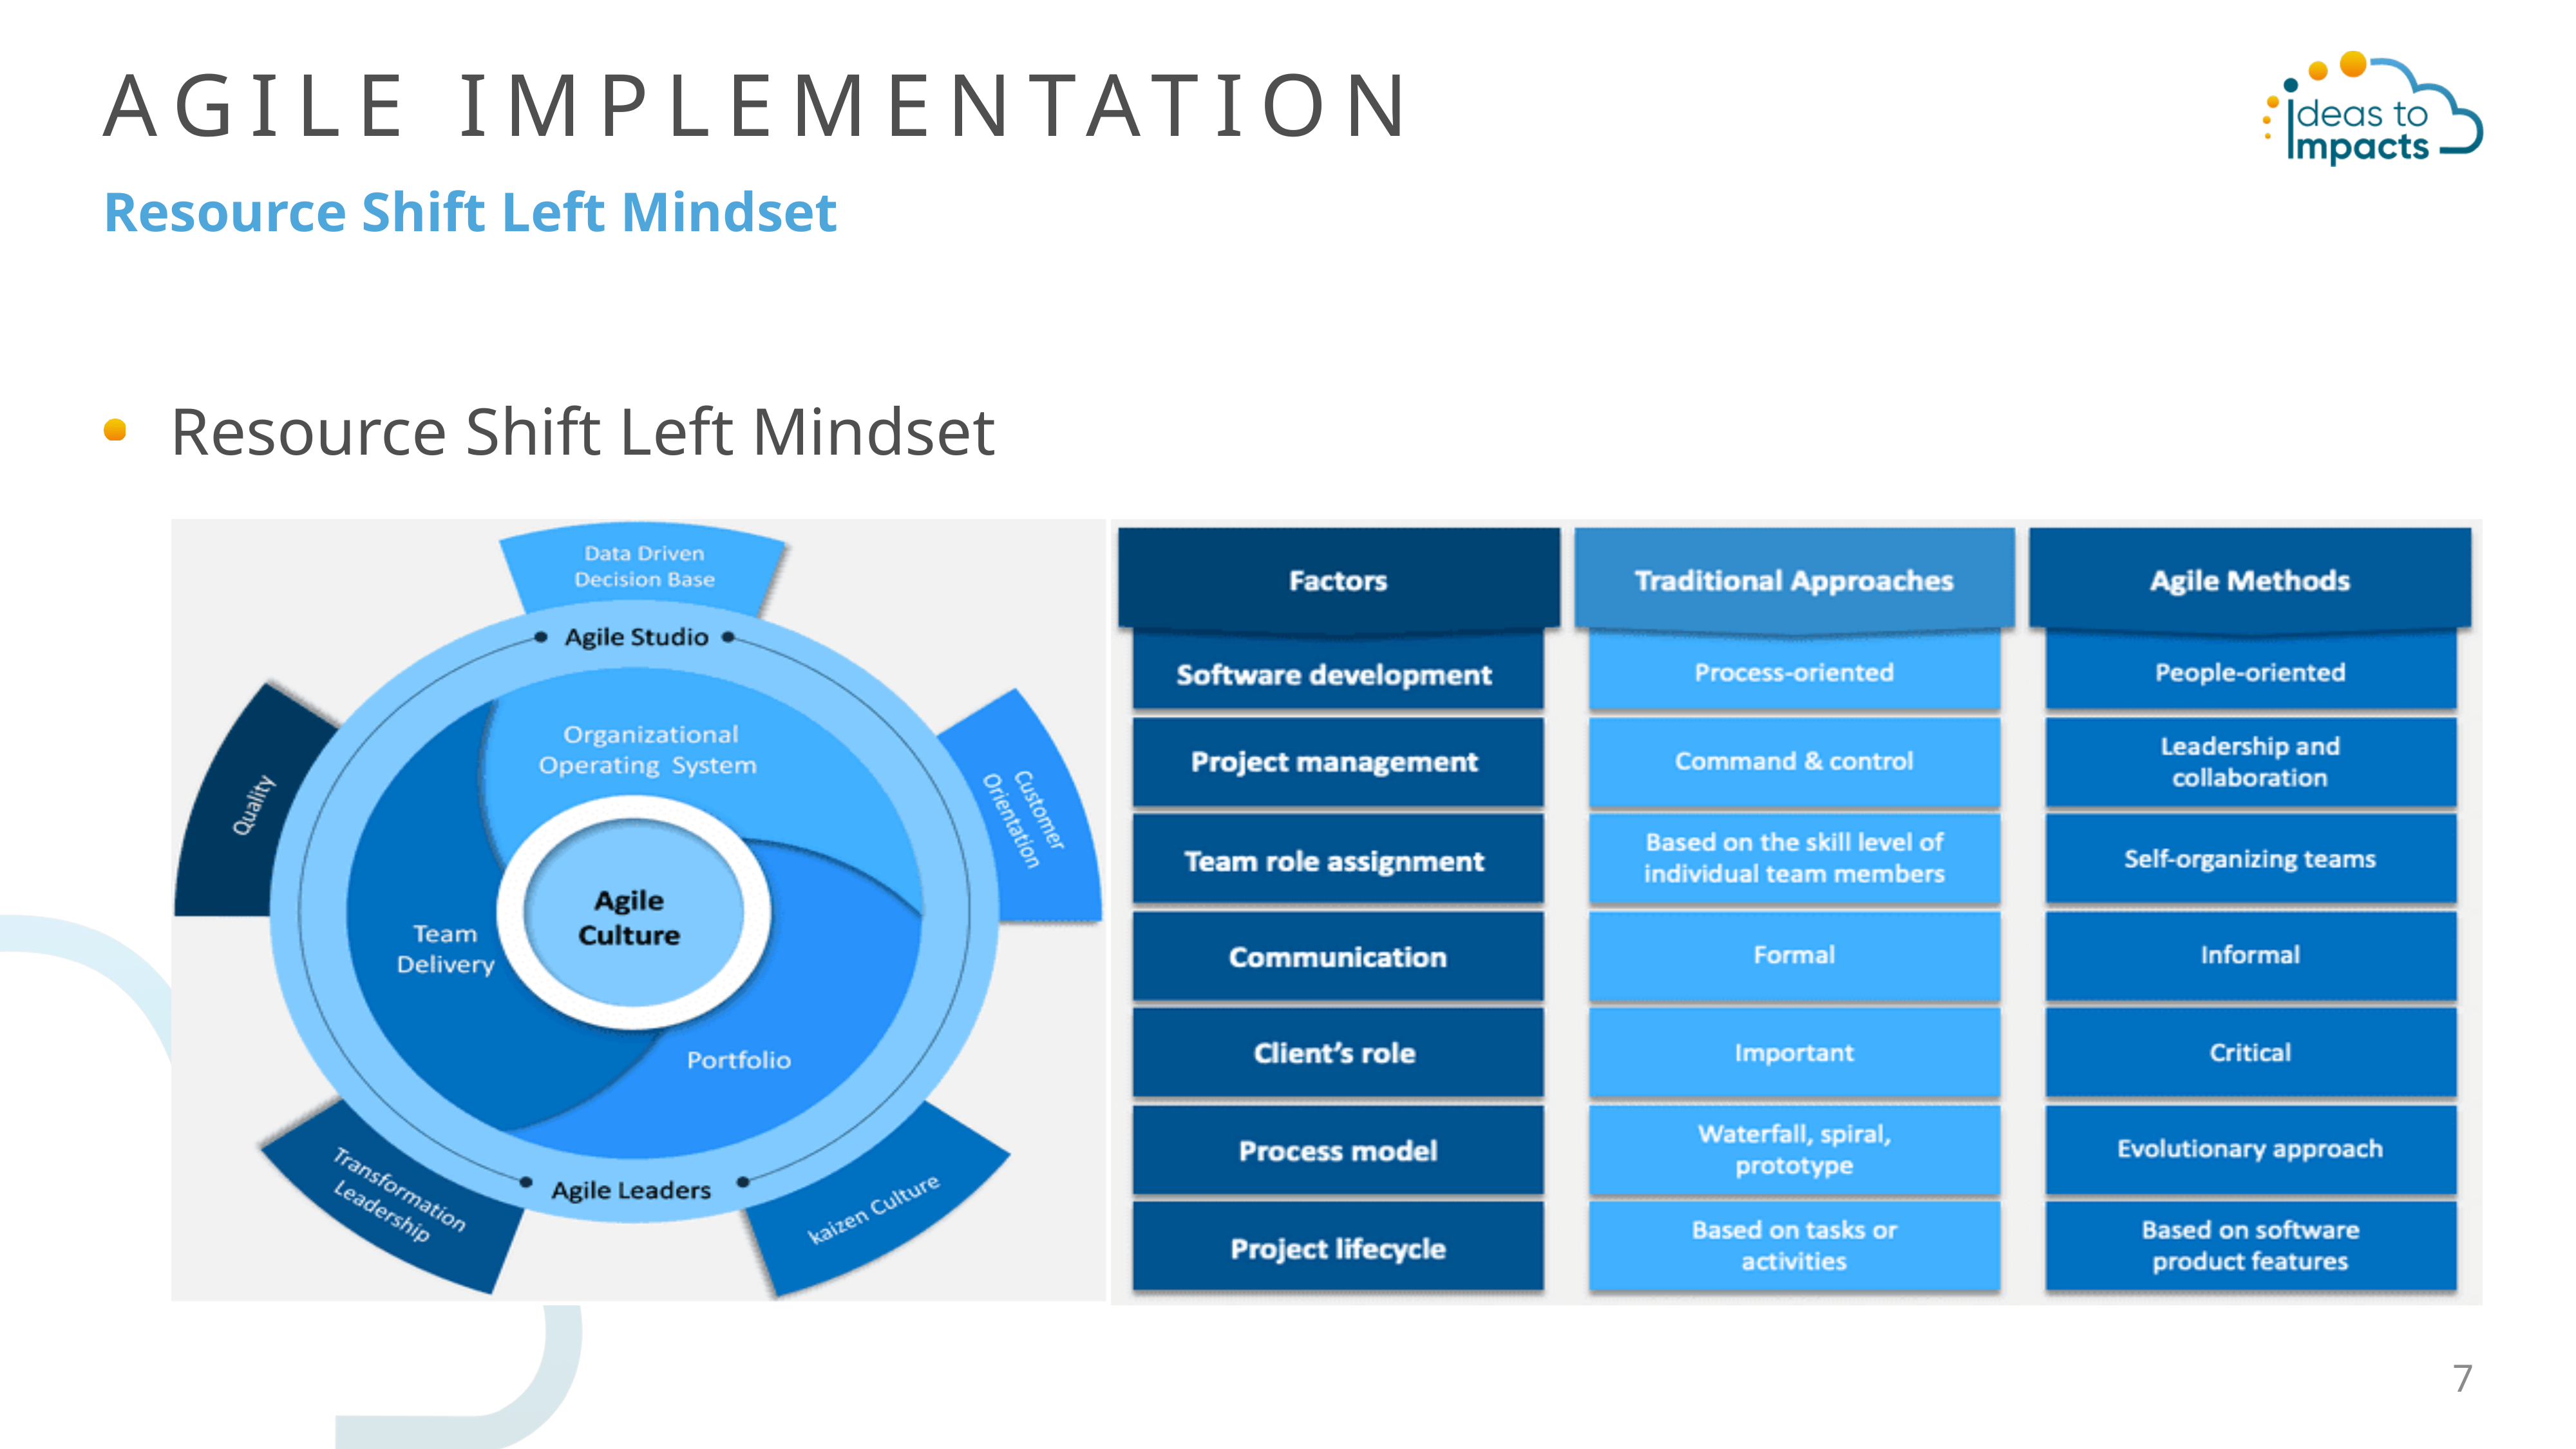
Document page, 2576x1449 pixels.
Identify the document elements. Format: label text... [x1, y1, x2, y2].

list Resource Shift Left Mindset [93, 385, 2483, 1305]
title AGILE IMPLEMENTATION [93, 51, 1435, 158]
picture [102, 417, 126, 440]
slide_number 7 [1870, 1341, 2484, 1419]
picture [171, 519, 2483, 1305]
picture [2262, 51, 2484, 167]
subtitle Resource Shift Left Mindset [93, 173, 2483, 269]
